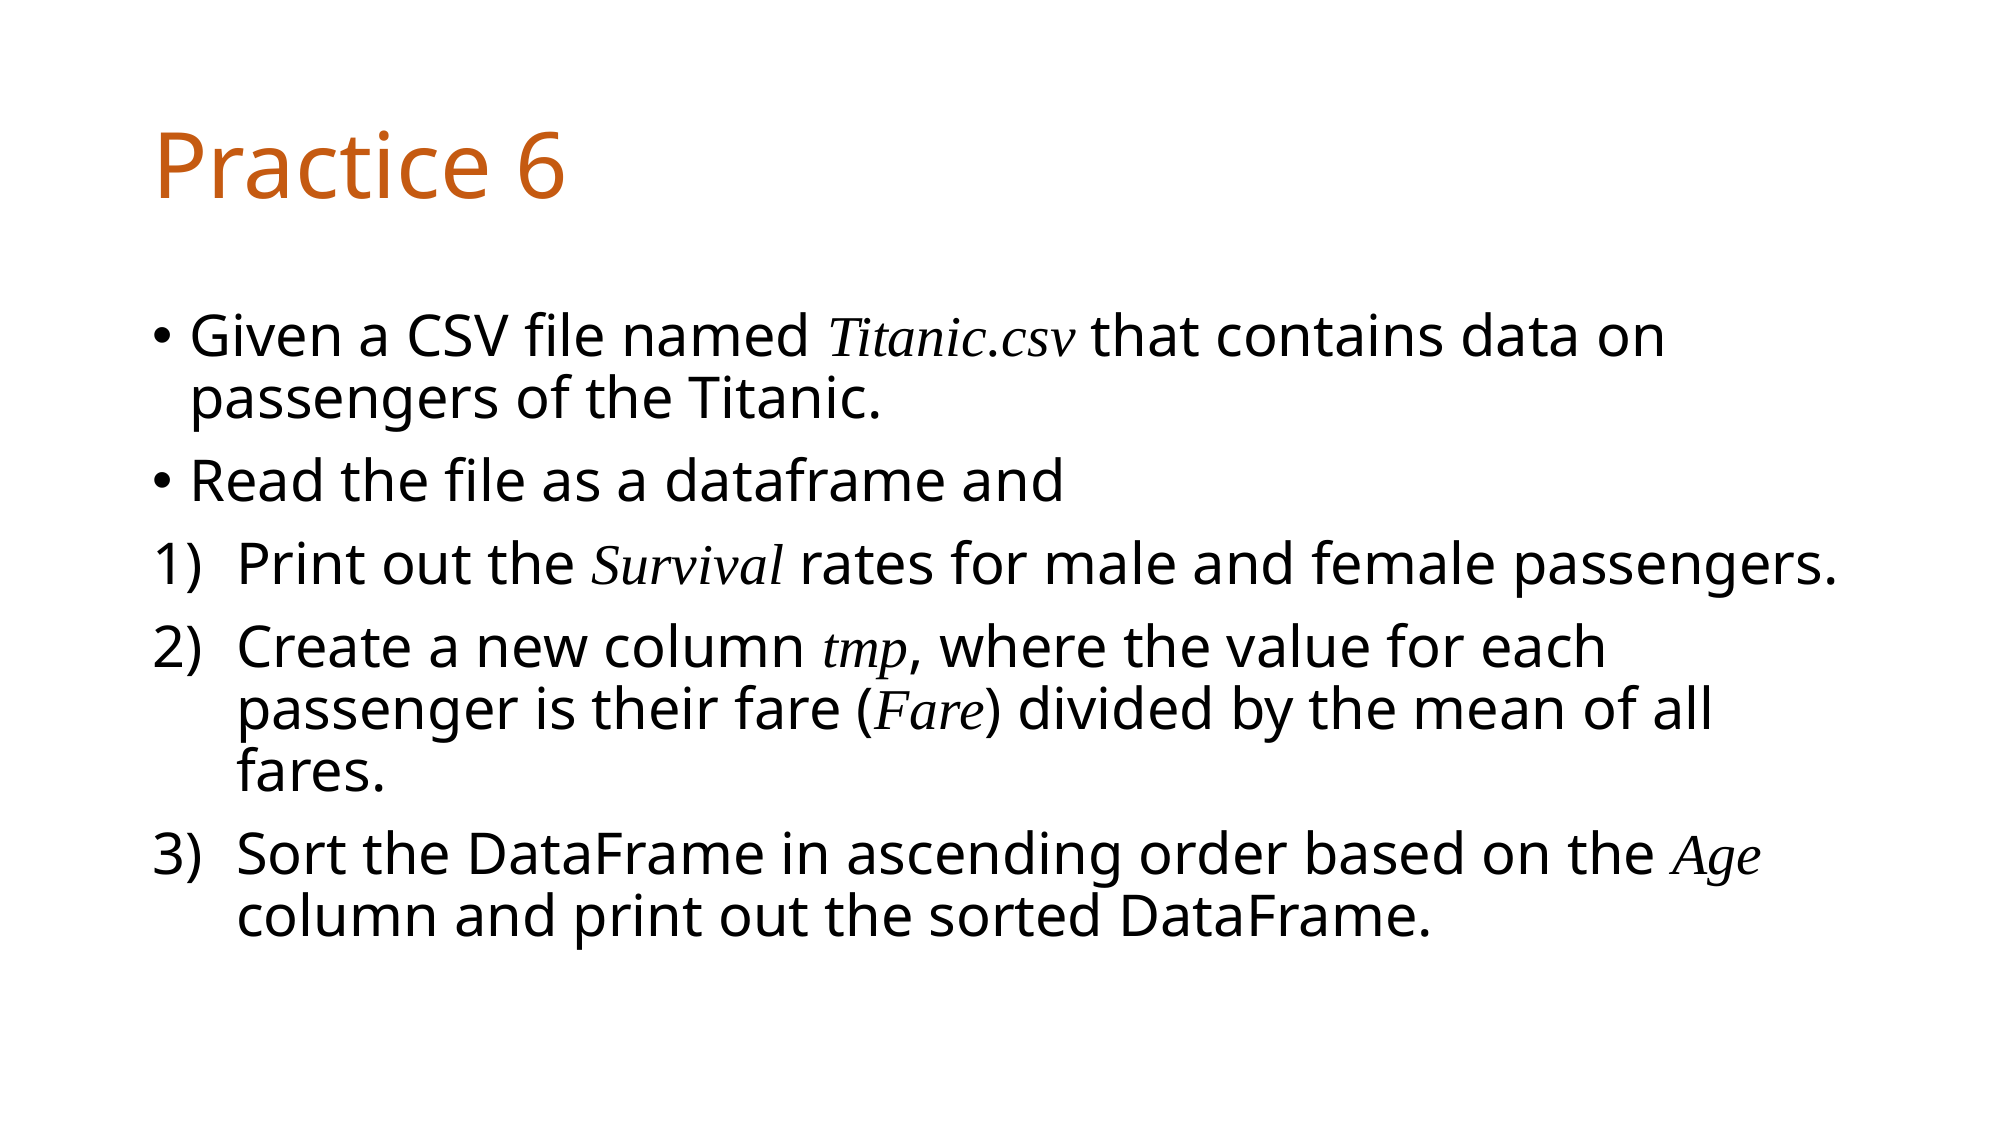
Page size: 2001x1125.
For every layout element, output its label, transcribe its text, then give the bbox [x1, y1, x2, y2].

title Practice 6 [137, 59, 1863, 278]
list Given a CSV file named Titanic.csv that contains data on passengers of the Titanic. Read the file as a dataframe and Print out the Survival rates for male and female passengers. Create a new column tmp, where the value for each passenger is their fare (Fare) divided by the mean of all fares. Sort the DataFrame in ascending order based on the Age column and print out the sorted DataFrame. [137, 299, 1863, 1014]
